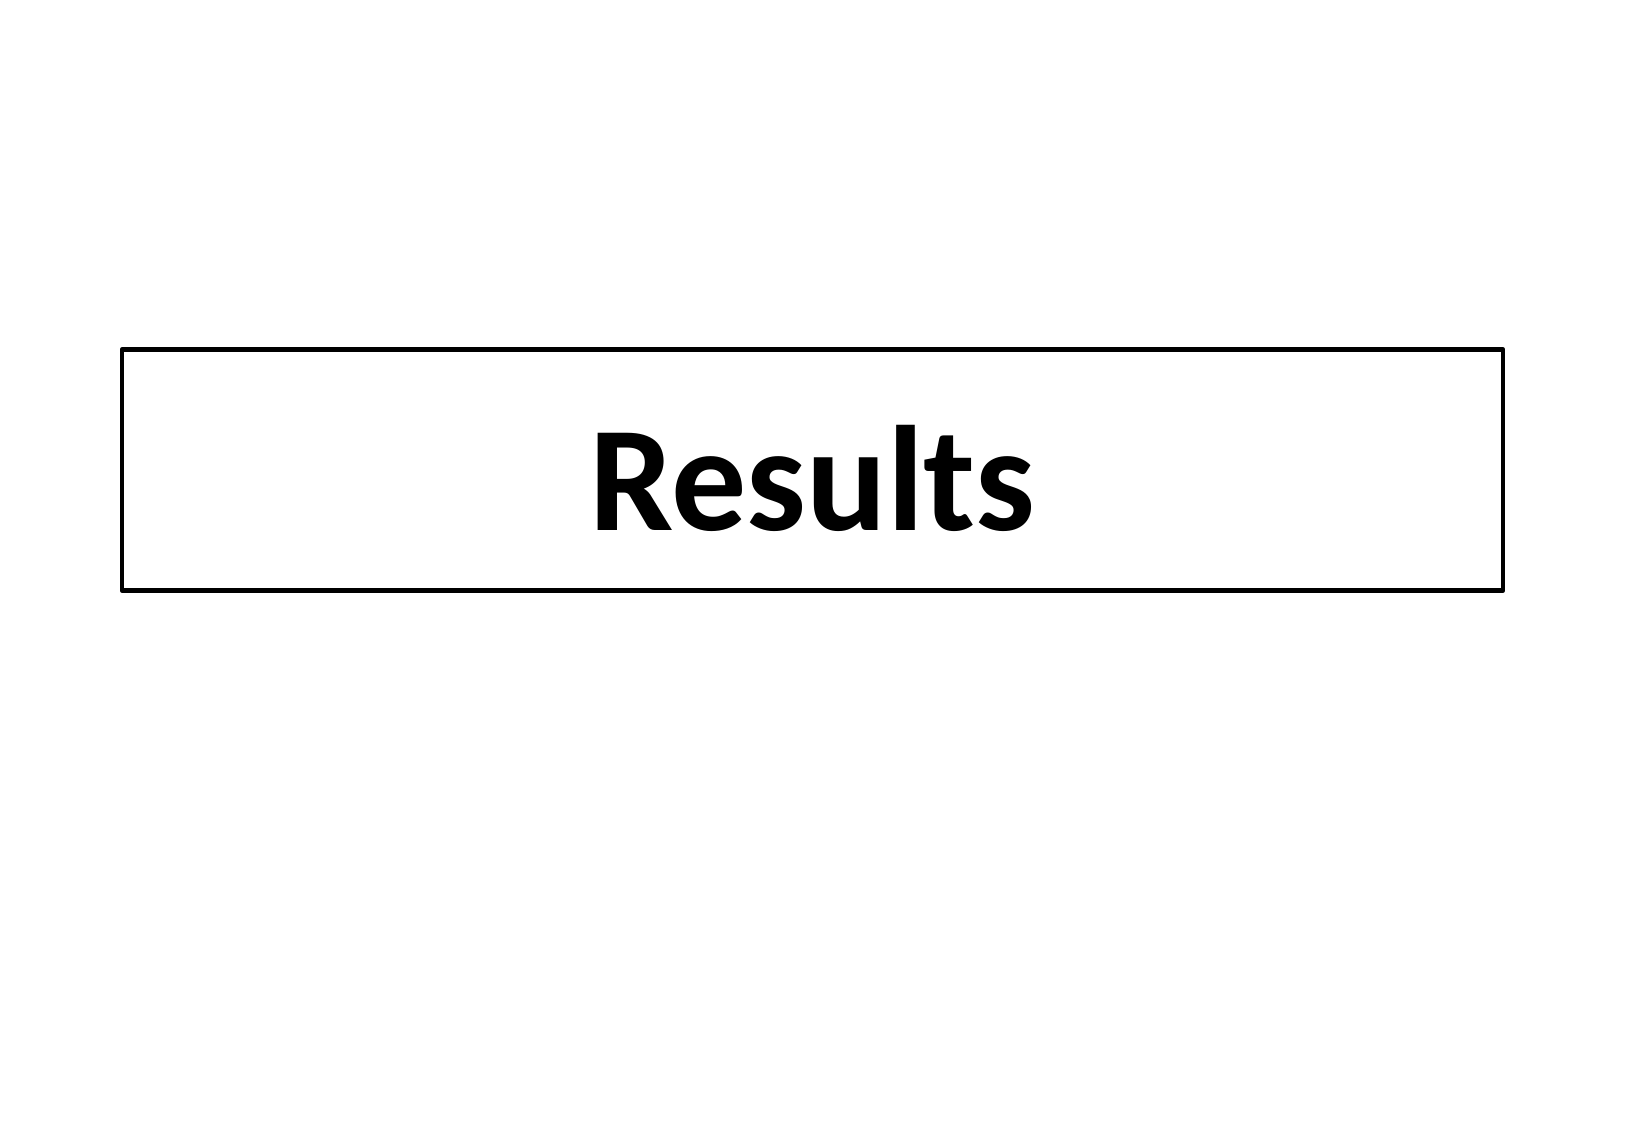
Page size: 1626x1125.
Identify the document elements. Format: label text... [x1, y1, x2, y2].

title Results [120, 347, 1505, 593]
